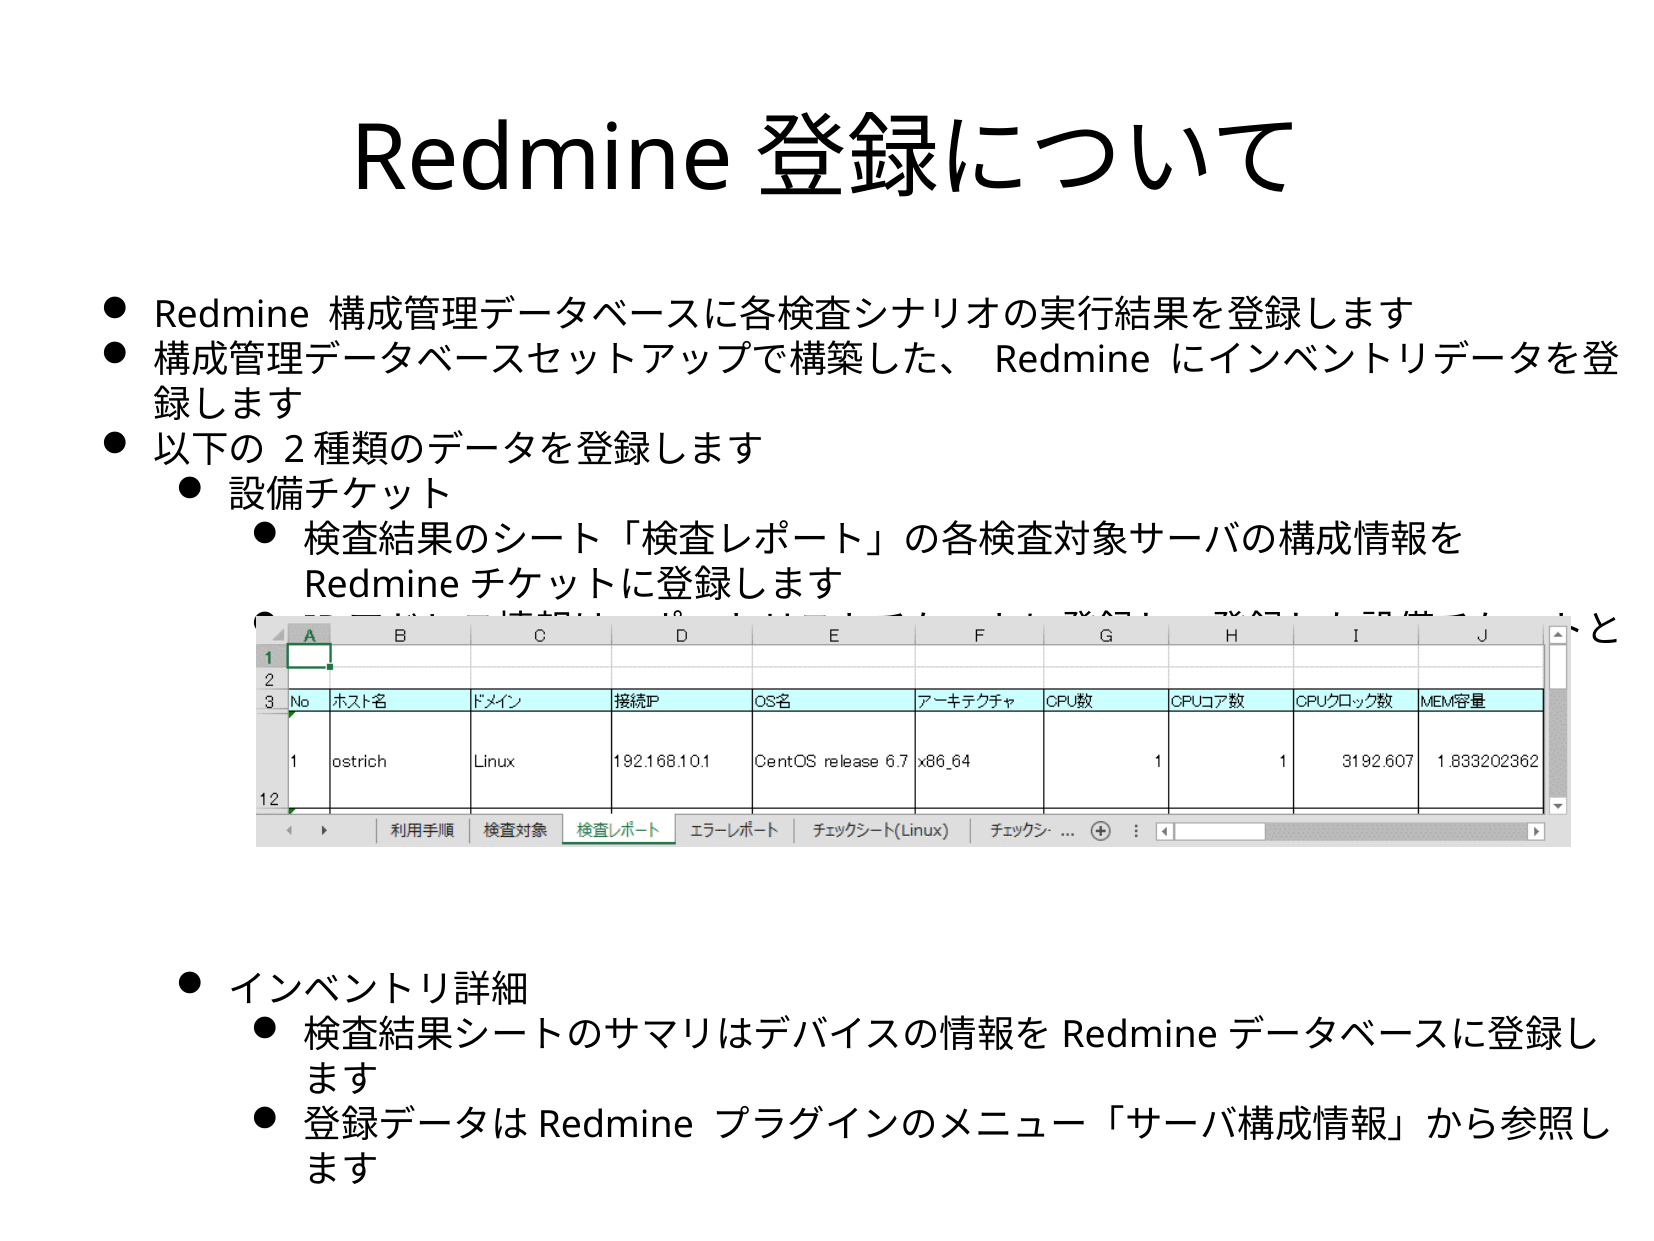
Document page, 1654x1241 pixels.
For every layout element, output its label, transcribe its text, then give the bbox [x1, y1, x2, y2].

picture [256, 616, 1571, 847]
text_box Redmine登録について [82, 49, 1571, 257]
text_box Redmine 構成管理データベースに各検査シナリオの実行結果を登録します 構成管理データベースセットアップで構築した、 Redmine にインベントリデータを登録します 以下の 2種類のデータを登録します 設備チケット 検査結果のシート「検査レポート」の各検査対象サーバの構成情報をRedmineチケットに登録します IPアドレス情報は、ポートリストチケットに登録し、登録した設備チケットとリンクします インベントリ詳細 検査結果シートのサマリはデバイスの情報をRedmineデータベースに登録します 登録データはRedmine プラグインのメニュー「サーバ構成情報」から参照します [82, 290, 1625, 1095]
